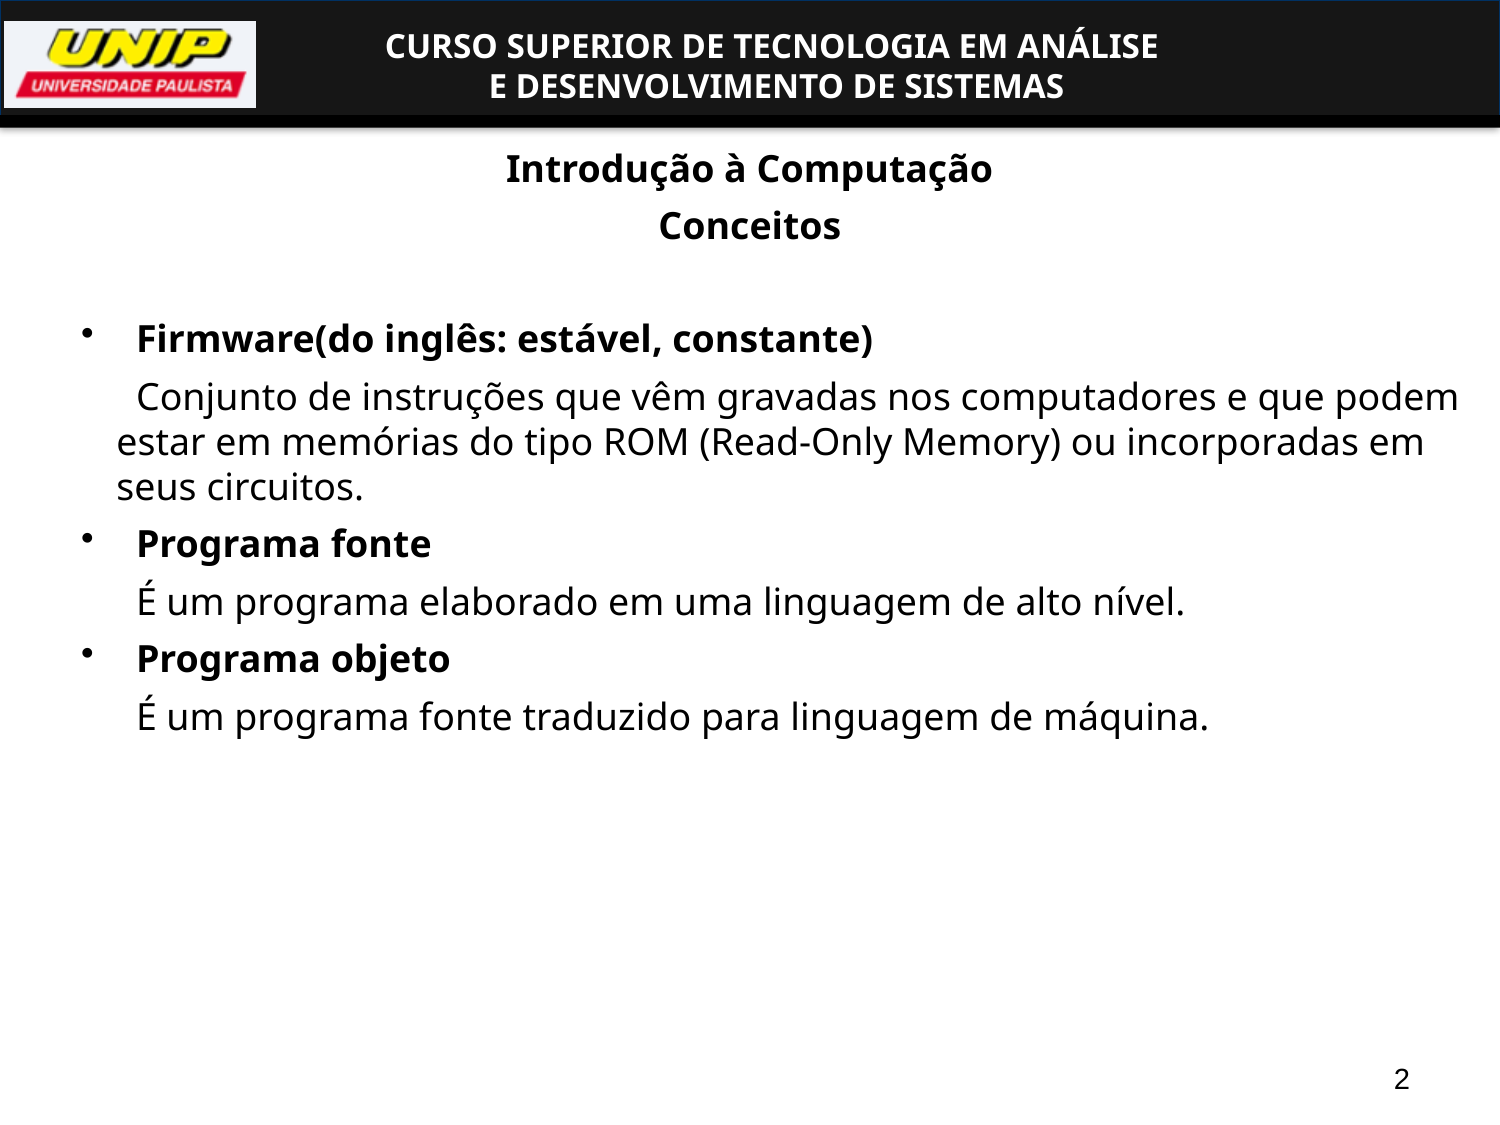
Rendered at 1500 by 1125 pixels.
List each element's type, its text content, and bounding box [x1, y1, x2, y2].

slide_number 2 [1074, 1024, 1425, 1103]
text_box [842, 10, 882, 105]
text_box Introdução à Computação Conceitos [0, 137, 1500, 255]
text_box Firmware(do inglês: estável, constante) Conjunto de instruções que vêm gravadas nos computadores e que podem estar em memórias do tipo ROM (Read-Only Memory) ou incorporadas em seus circuitos. Programa fonte É um programa elaborado em uma linguagem de alto nível. Programa objeto É um programa fonte traduzido para linguagem de máquina. [0, 307, 1500, 746]
text_box [0, 0, 1500, 91]
picture [4, 91, 256, 108]
